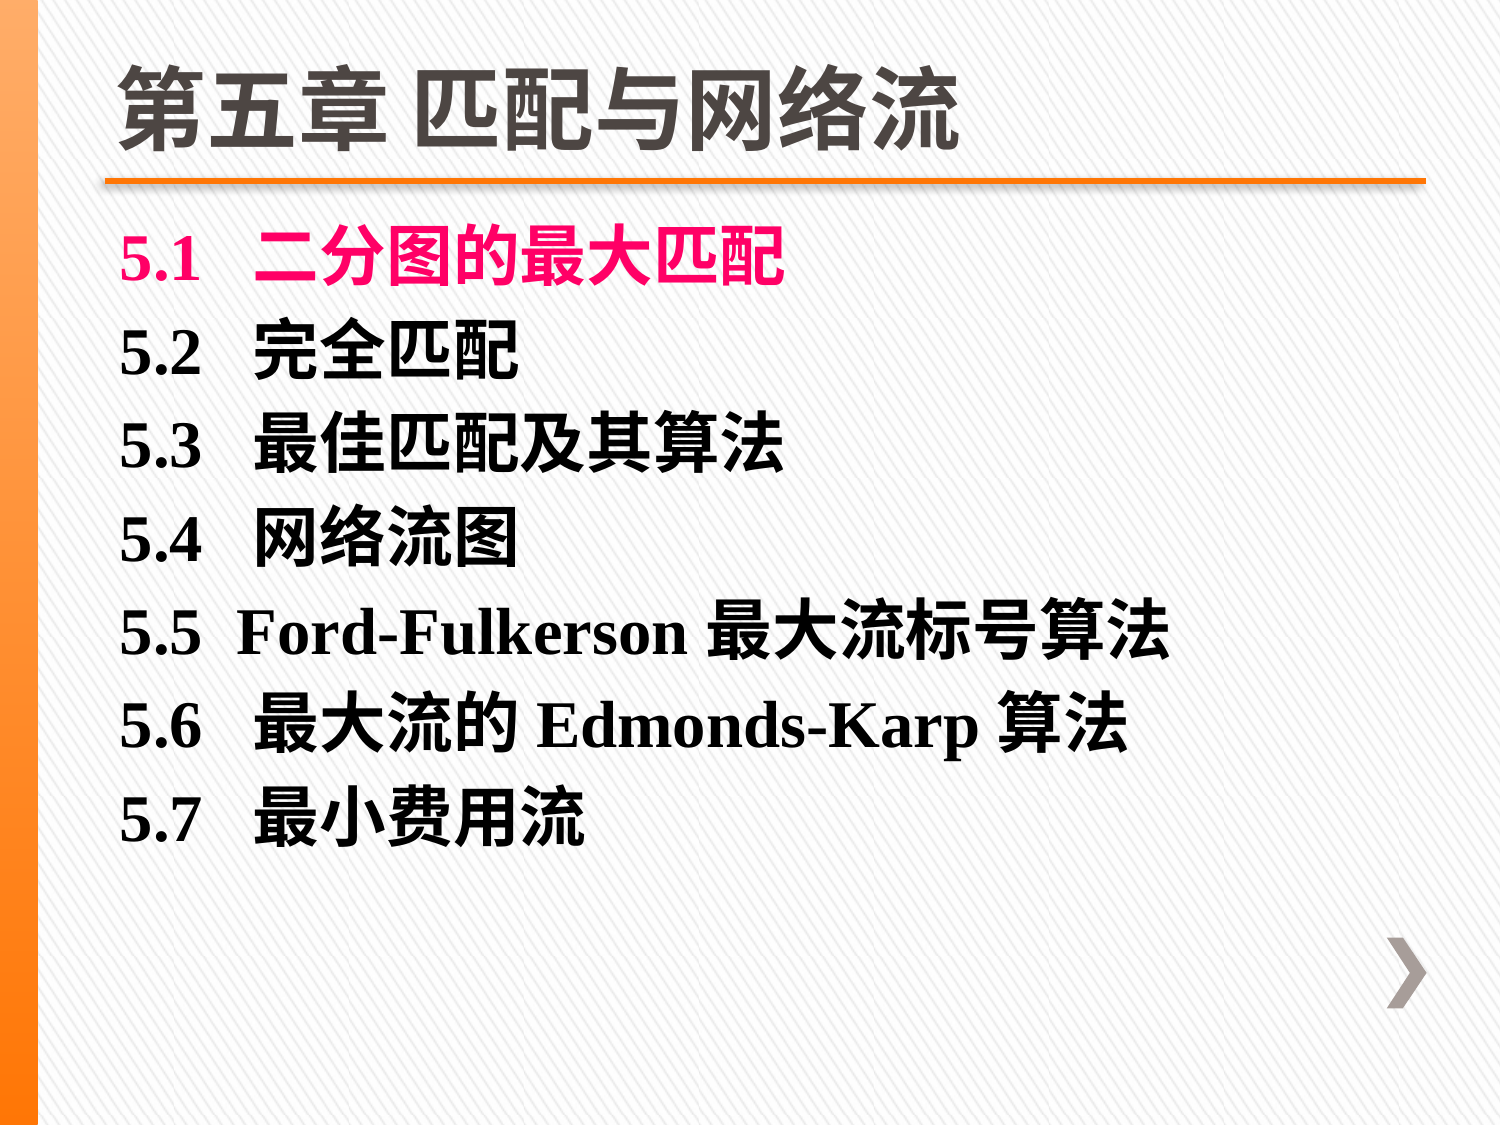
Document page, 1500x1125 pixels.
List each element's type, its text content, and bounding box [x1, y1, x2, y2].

title 第五章 匹配与网络流 [99, 0, 1422, 170]
text_box [0, 281, 37, 285]
list 5.1 二分图的最大匹配 5.2 完全匹配 5.3 最佳匹配及其算法 5.4 网络流图 5.5 Ford-Fulkerson最大流标号算法 5.6 最大流的Edmonds-Karp算法 5.7 最小费用流 [104, 206, 1422, 1062]
